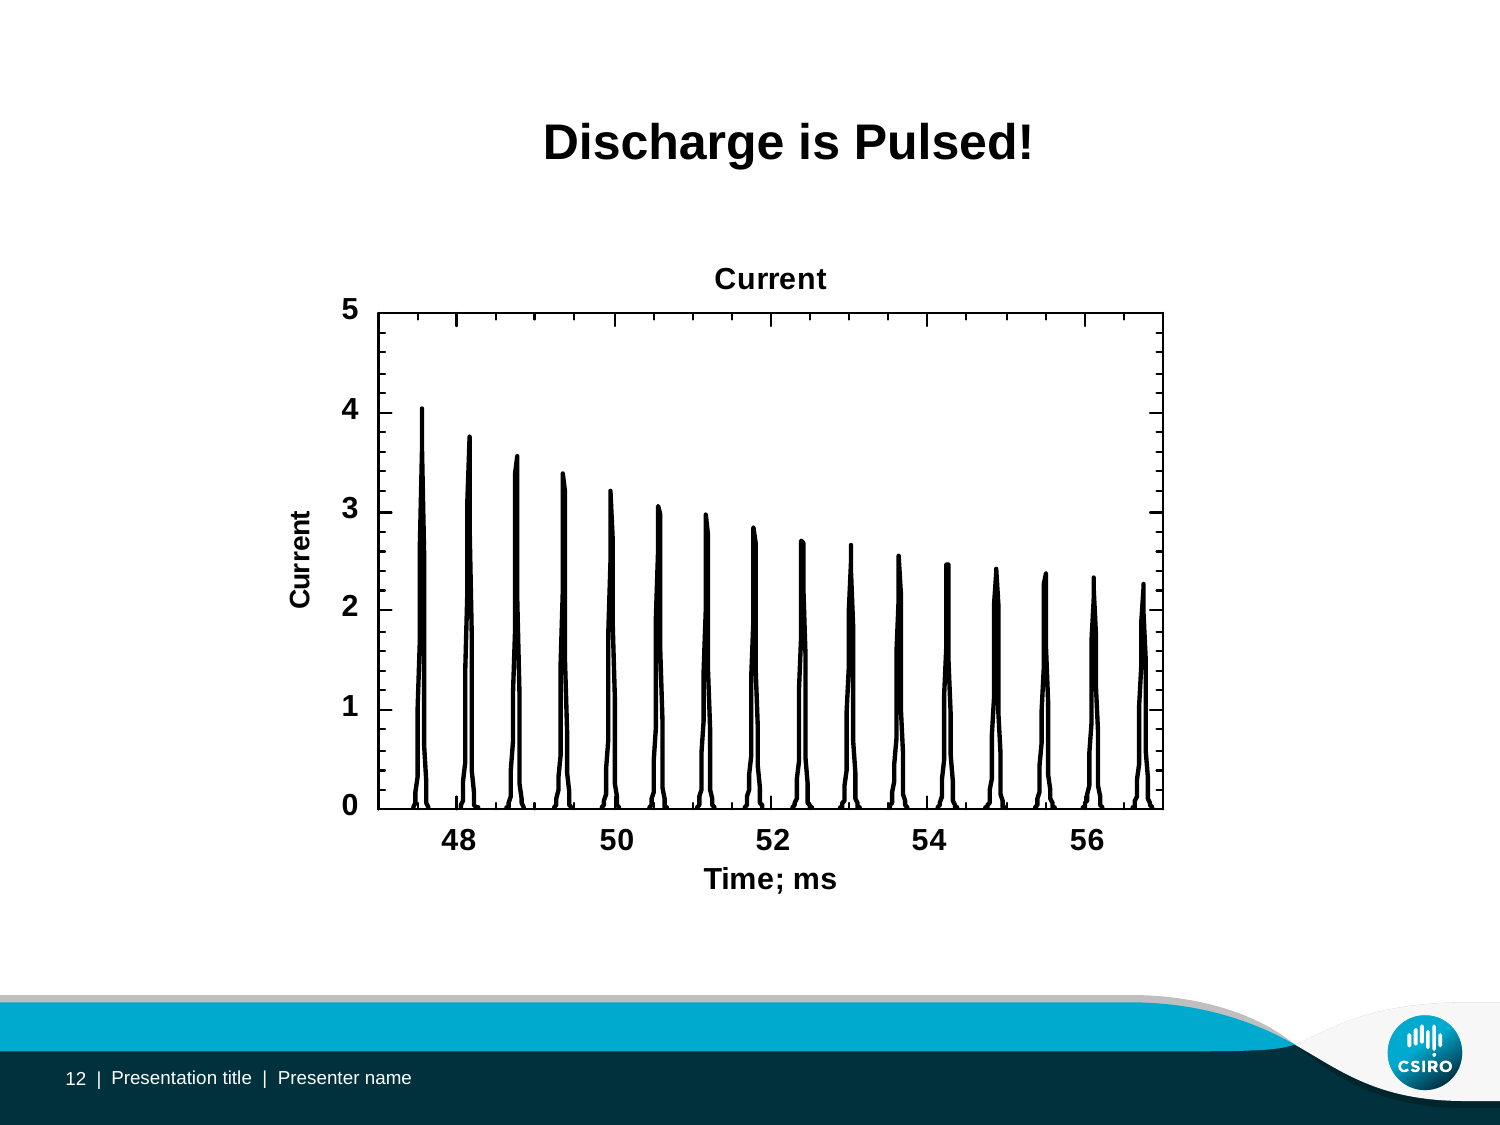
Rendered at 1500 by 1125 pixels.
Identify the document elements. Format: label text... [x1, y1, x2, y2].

footer Presentation title | Presenter name [111, 1066, 1110, 1088]
picture [241, 139, 1211, 942]
slide_number 12 | [54, 1066, 102, 1088]
text_box Discharge is Pulsed! [528, 101, 1050, 138]
